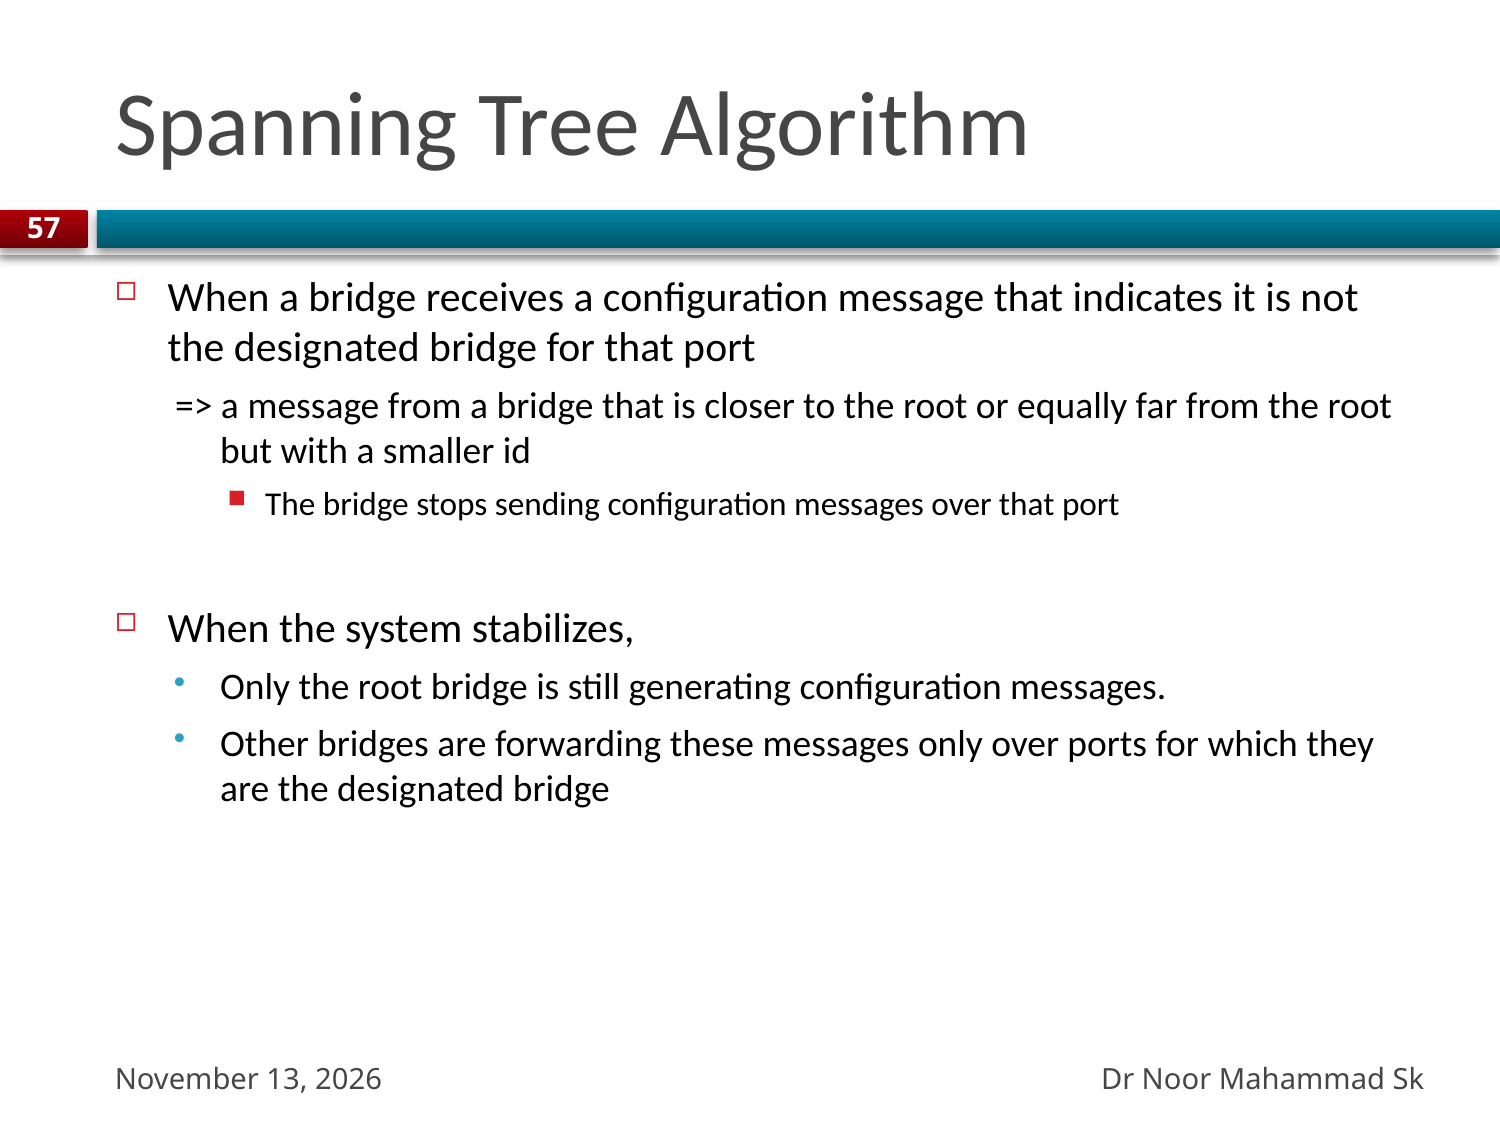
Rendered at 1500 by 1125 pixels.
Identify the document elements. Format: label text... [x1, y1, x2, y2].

list When a bridge receives a configuration message that indicates it is not the designated bridge for that port => a message from a bridge that is closer to the root or equally far from the root but with a smaller id The bridge stops sending configuration messages over that port When the system stabilizes, Only the root bridge is still generating configuration messages. Other bridges are forwarding these messages only over ports for which they are the designated bridge [100, 262, 1438, 1000]
footer Dr Noor Mahammad Sk [549, 1050, 1440, 1110]
title Spanning Tree Algorithm [100, 37, 1438, 200]
slide_number 57 [0, 208, 88, 249]
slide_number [99, 1050, 538, 1110]
